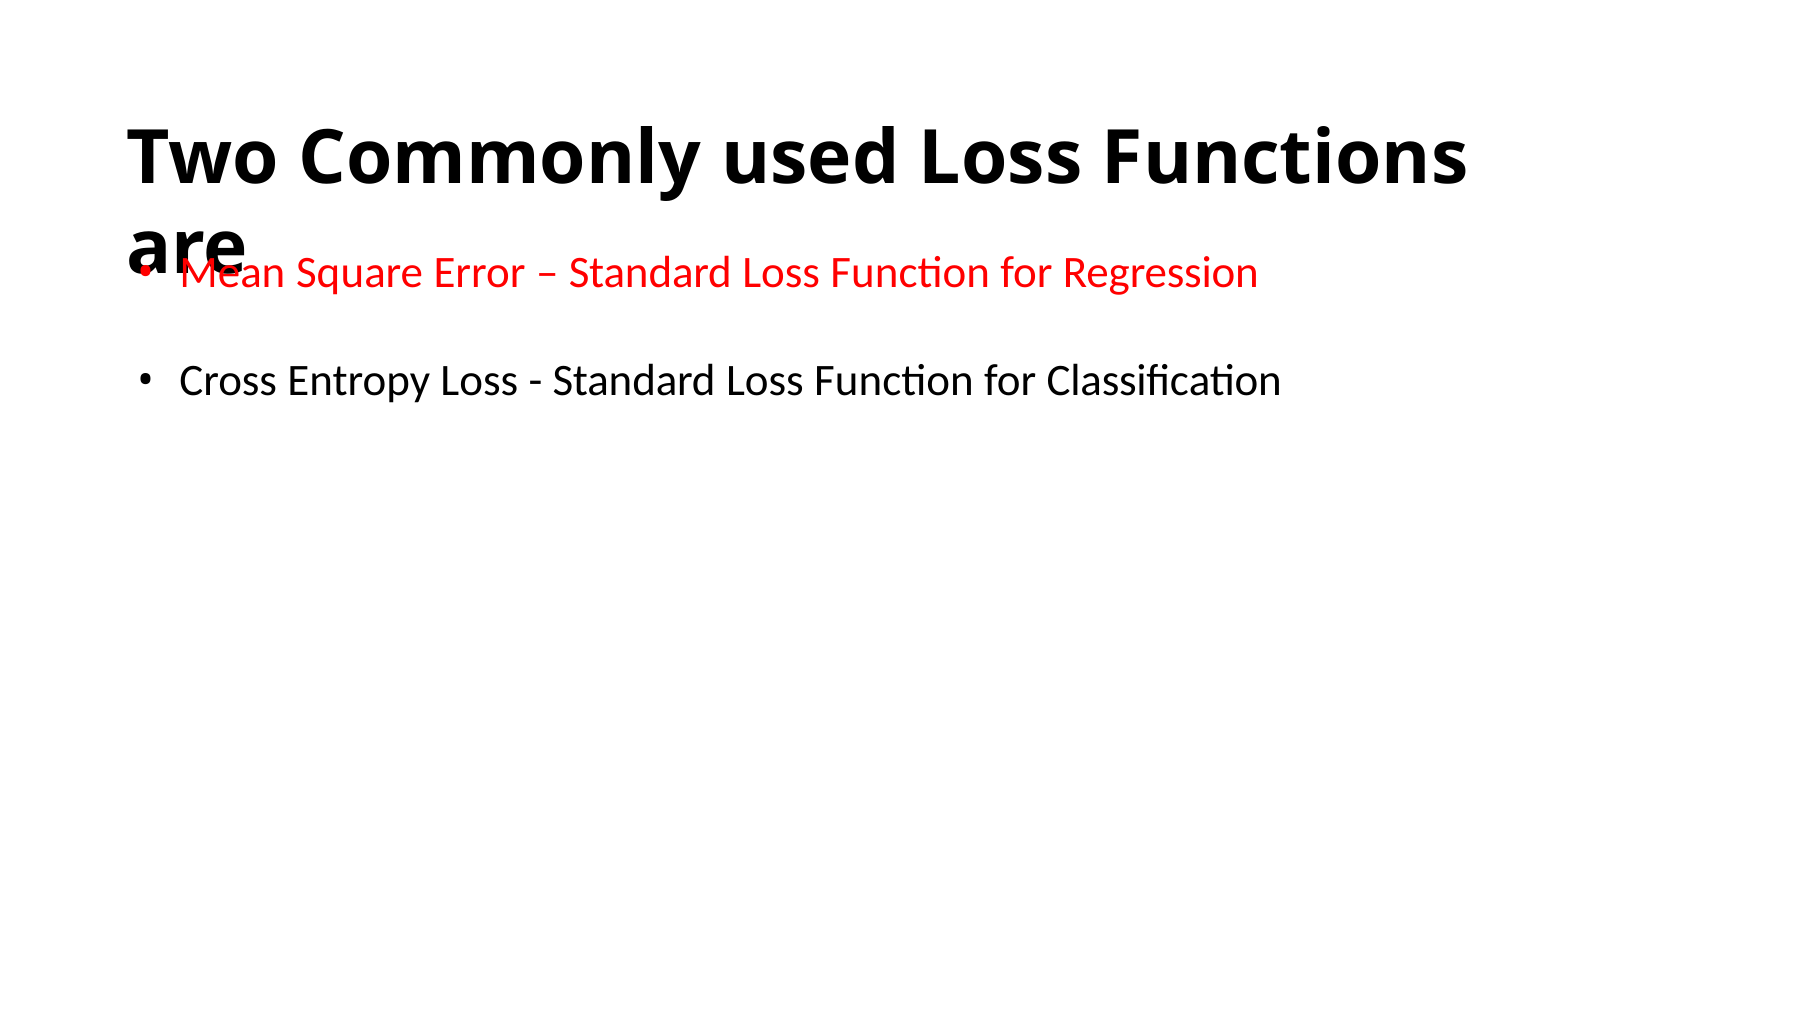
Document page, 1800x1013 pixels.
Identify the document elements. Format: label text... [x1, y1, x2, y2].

text_box Mean Square Error – Standard Loss Function for Regression Cross Entropy Loss - Standard Loss Function for Classification [135, 240, 1288, 405]
title Two Commonly used Loss Functions are [125, 106, 1565, 289]
